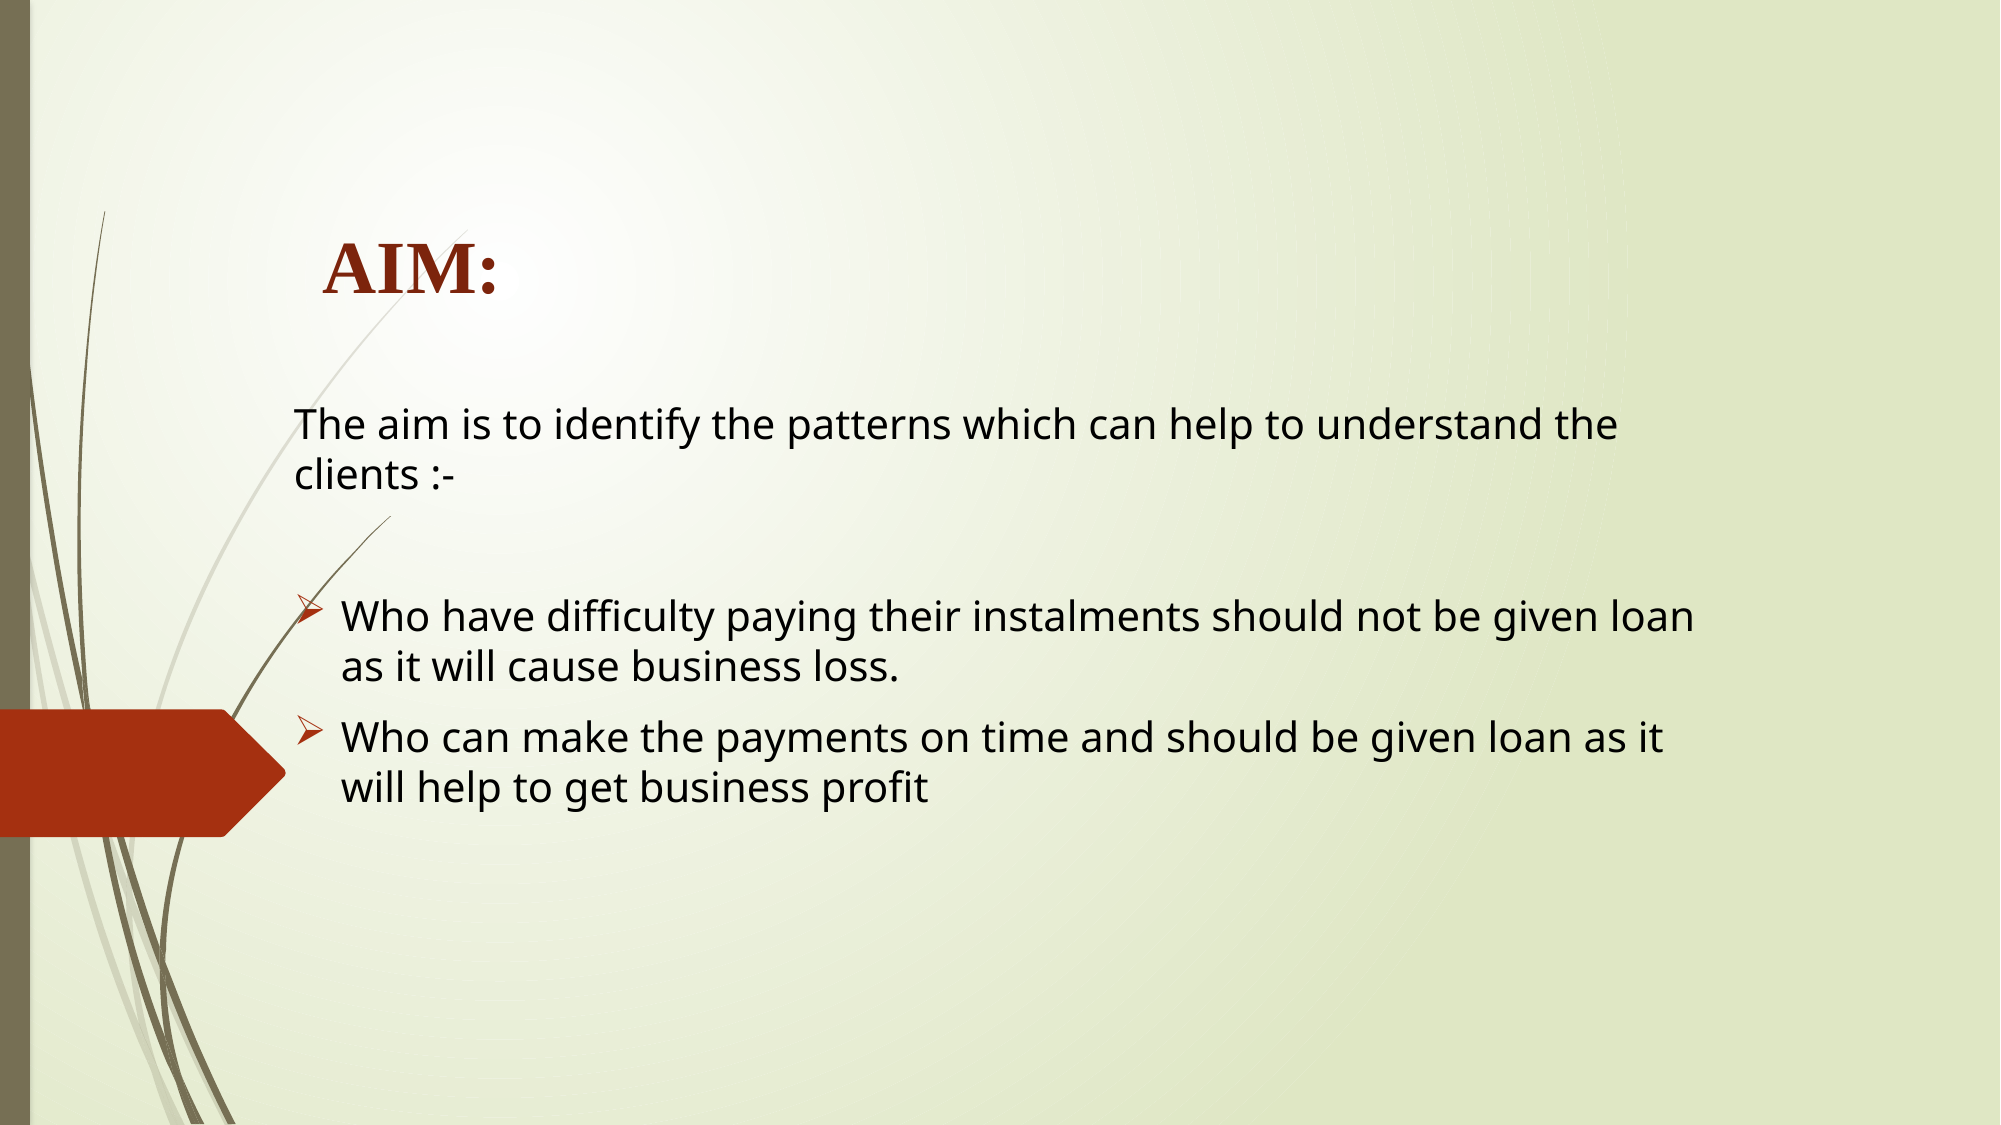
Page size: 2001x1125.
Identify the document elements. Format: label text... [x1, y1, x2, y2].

title AIM: [307, 184, 1750, 316]
subtitle The aim is to identify the patterns which can help to understand the clients :- Who have difficulty paying their instalments should not be given loan as it will cause business loss. Who can make the payments on time and should be given loan as it will help to get business profit [278, 389, 1722, 869]
